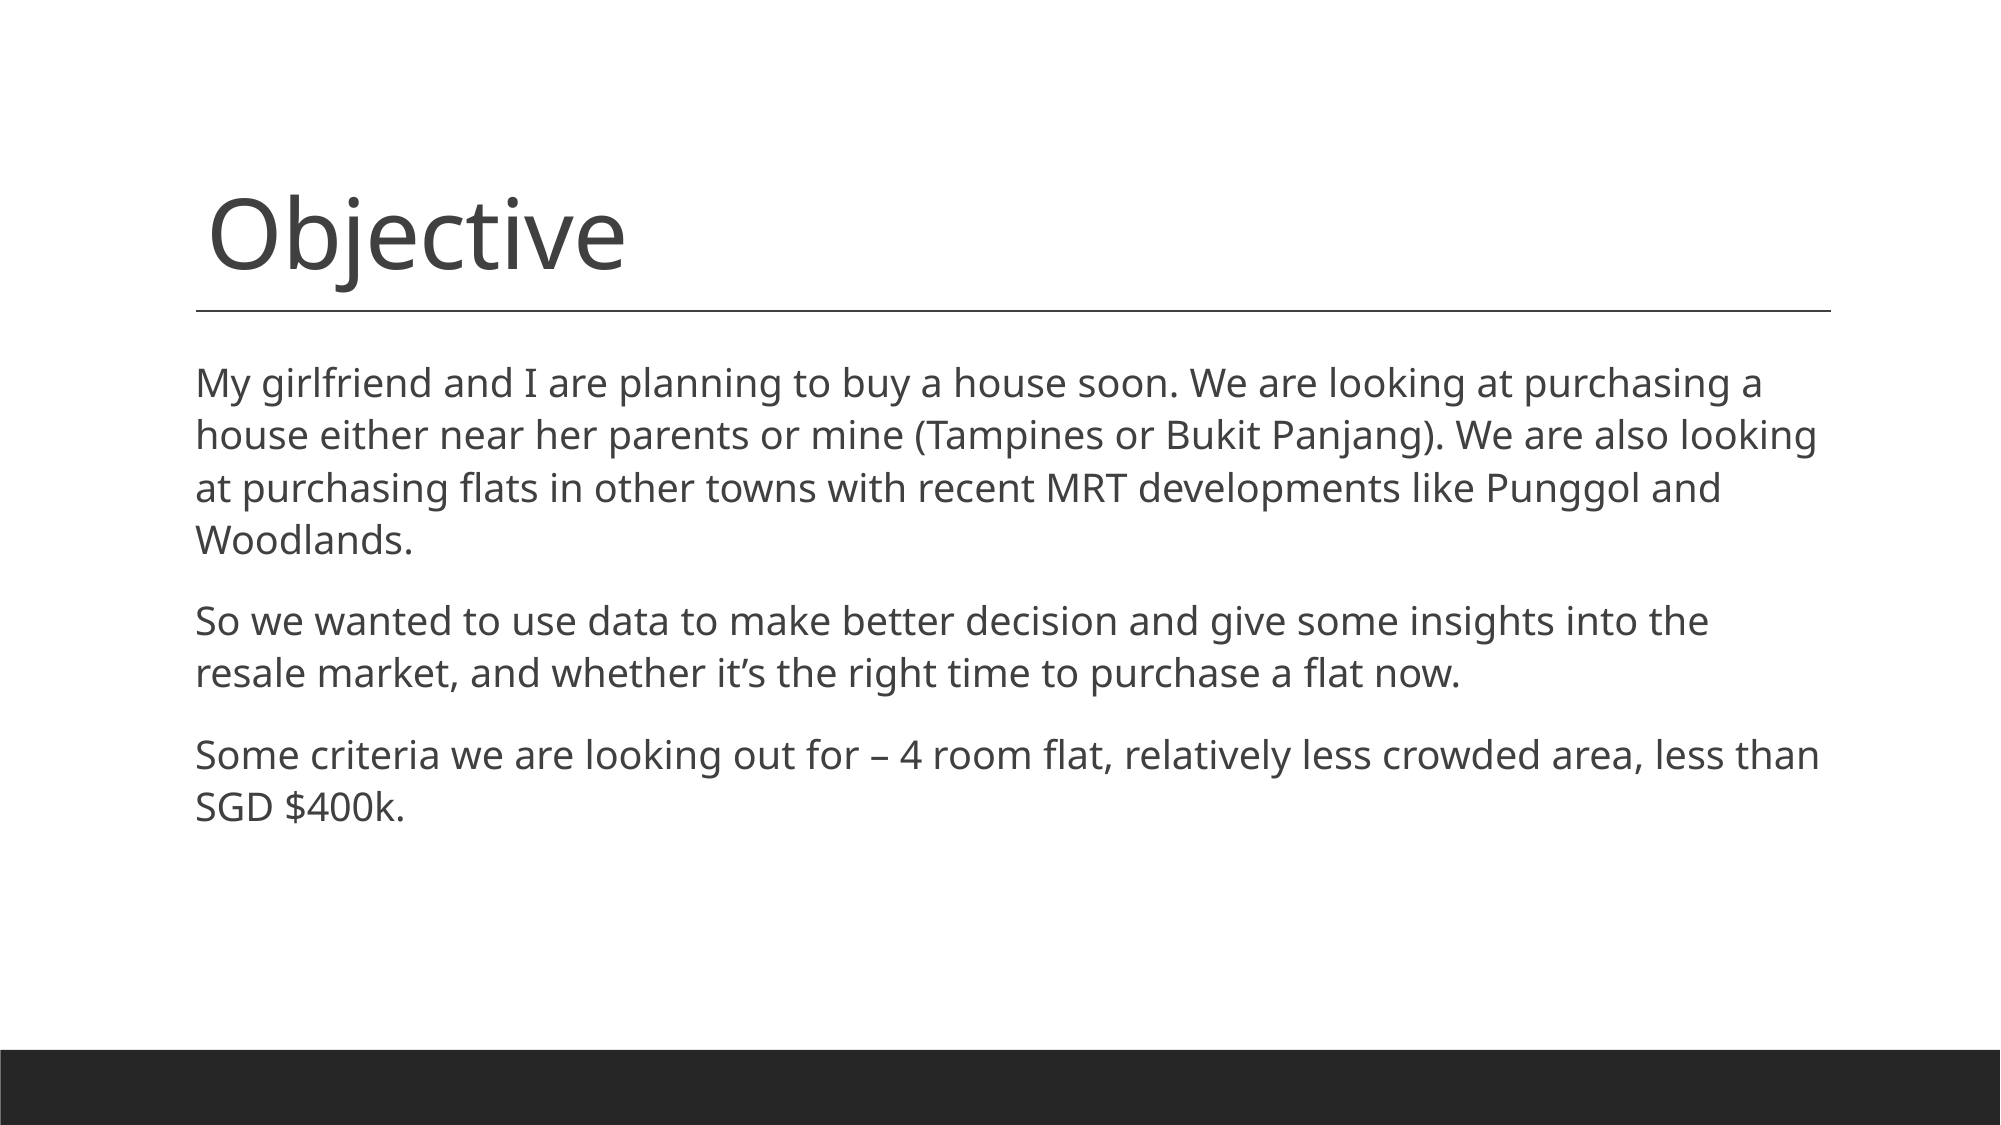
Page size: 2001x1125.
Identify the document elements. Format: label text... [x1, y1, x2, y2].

list My girlfriend and I are planning to buy a house soon. We are looking at purchasing a house either near her parents or mine (Tampines or Bukit Panjang). We are also looking at purchasing flats in other towns with recent MRT developments like Punggol and Woodlands. So we wanted to use data to make better decision and give some insights into the resale market, and whether it’s the right time to purchase a flat now. Some criteria we are looking out for – 4 room flat, relatively less crowded area, less than SGD $400k. [180, 345, 1830, 963]
title Objective [191, 60, 1842, 299]
